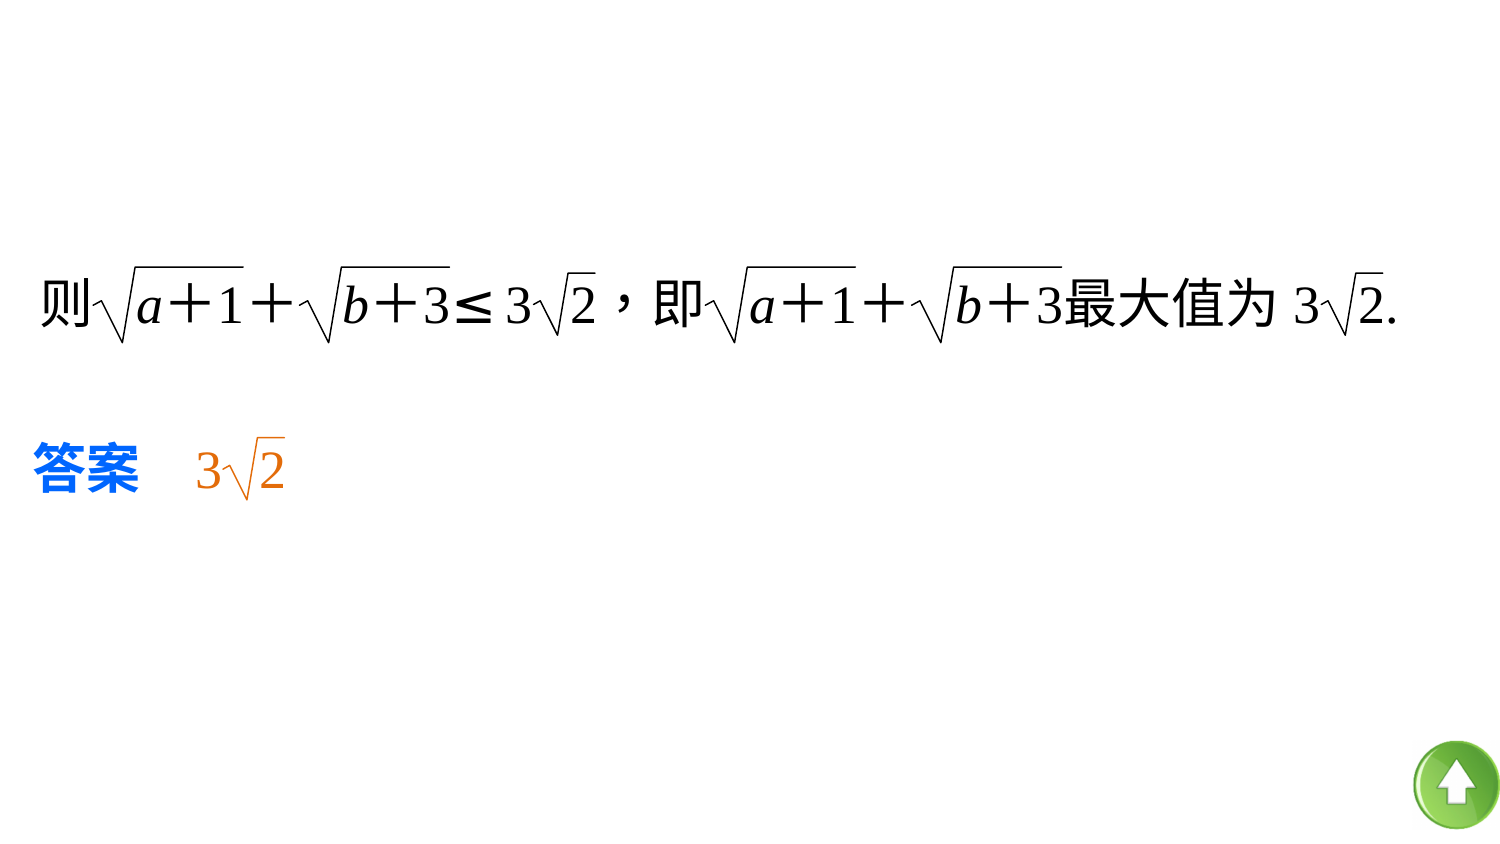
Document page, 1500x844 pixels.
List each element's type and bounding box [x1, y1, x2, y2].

picture [1411, 740, 1500, 830]
text_box [38, 264, 1413, 517]
text_box [32, 421, 349, 568]
